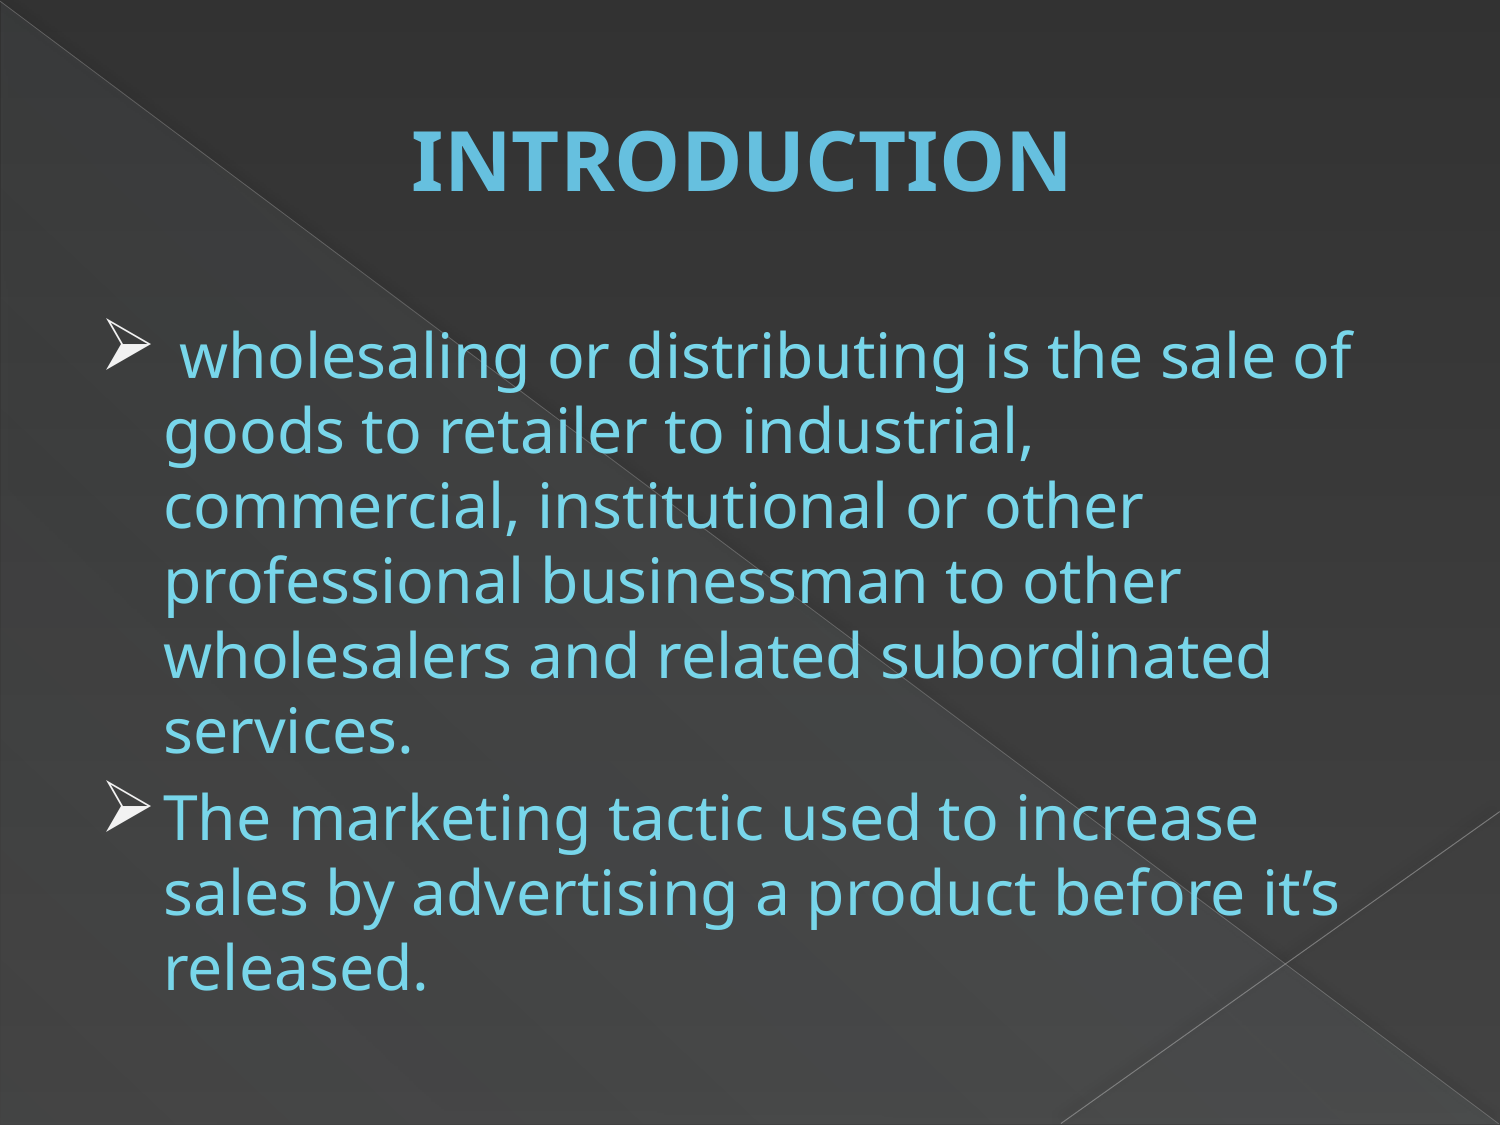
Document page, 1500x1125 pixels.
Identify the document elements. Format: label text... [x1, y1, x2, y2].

title INTRODUCTION [257, 43, 1149, 274]
list wholesaling or distributing is the sale of goods to retailer to industrial, commercial, institutional or other professional businessman to other wholesalers and related subordinated services. The marketing tactic used to increase sales by advertising a product before it’s released. [75, 308, 1425, 1059]
